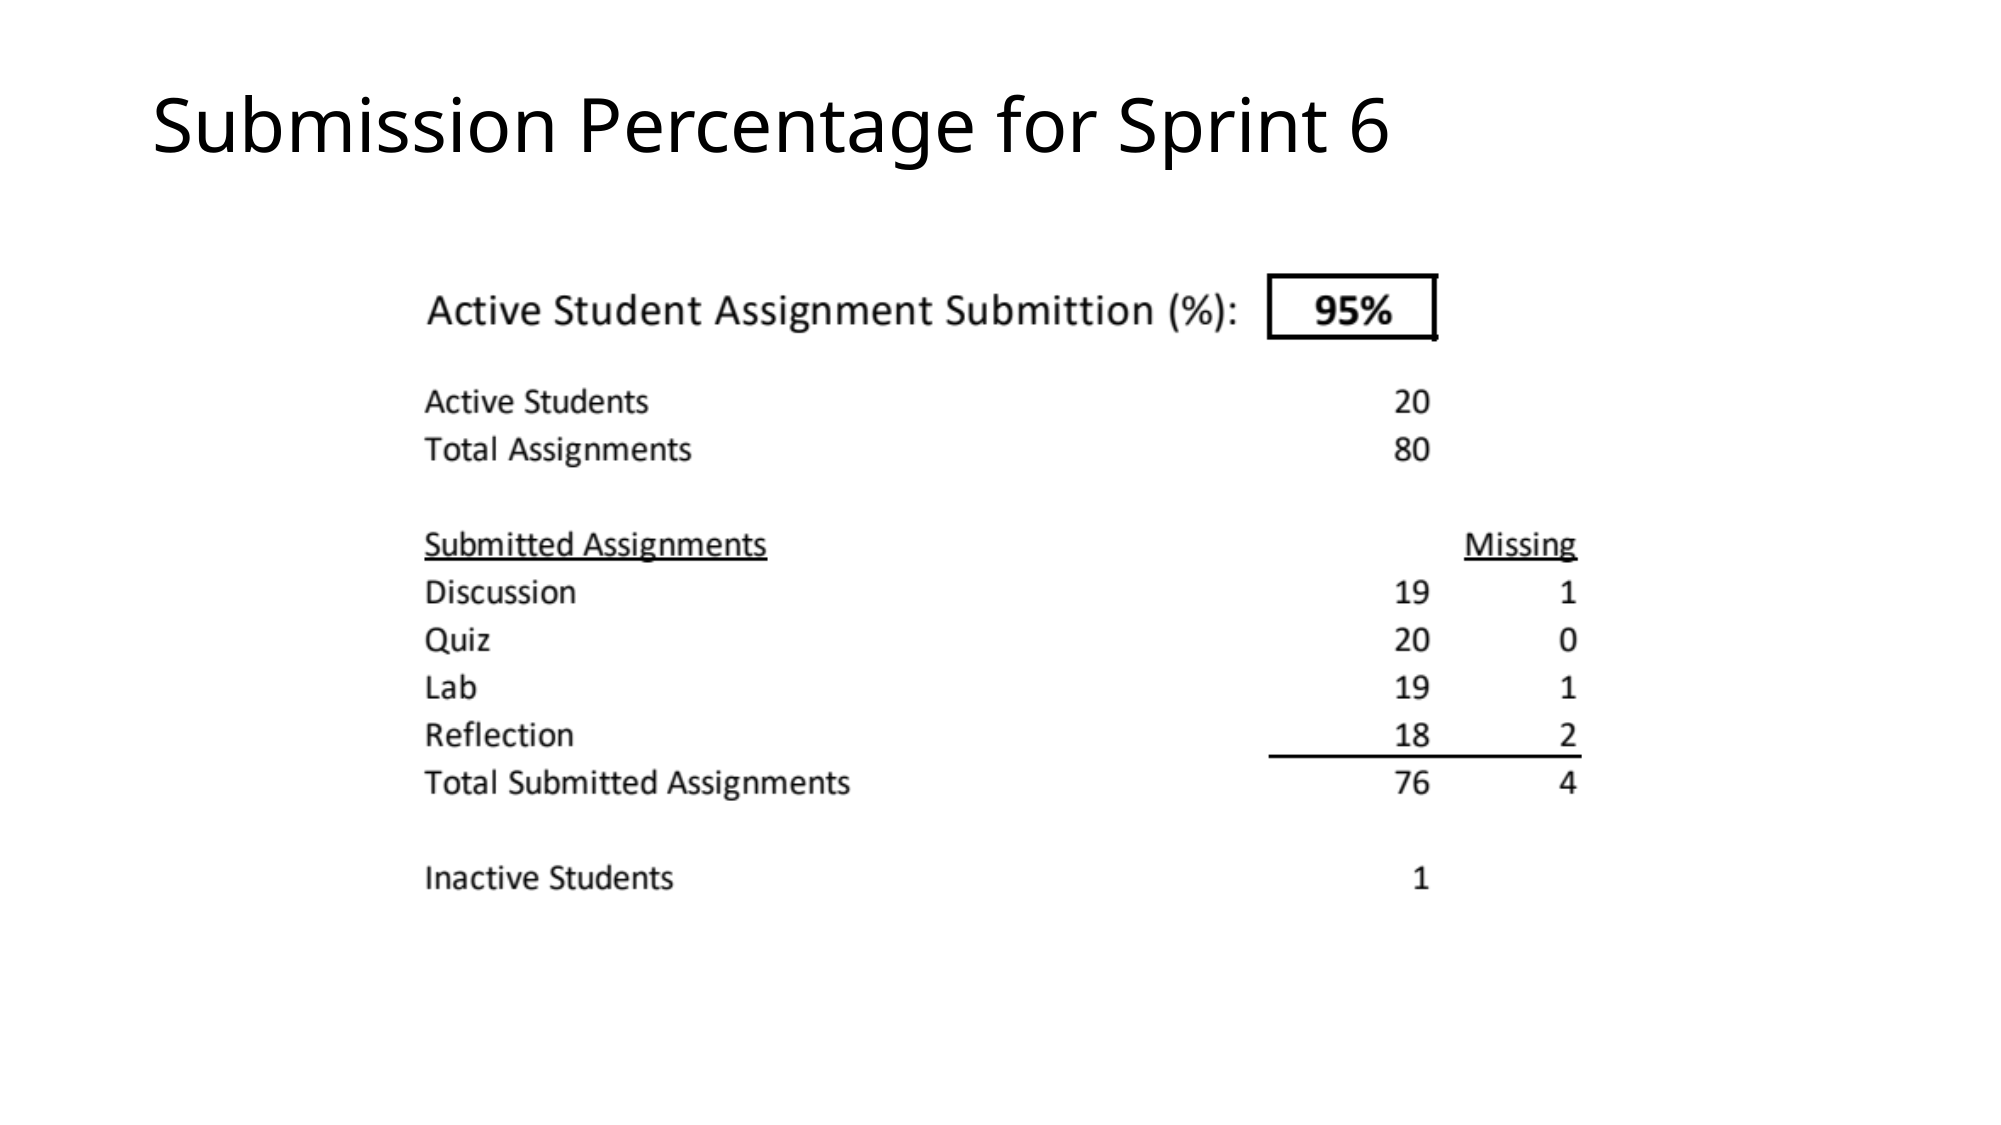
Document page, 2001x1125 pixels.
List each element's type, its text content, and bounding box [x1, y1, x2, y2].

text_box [418, 238, 1582, 935]
title Submission Percentage for Sprint 6 [137, 59, 1863, 198]
